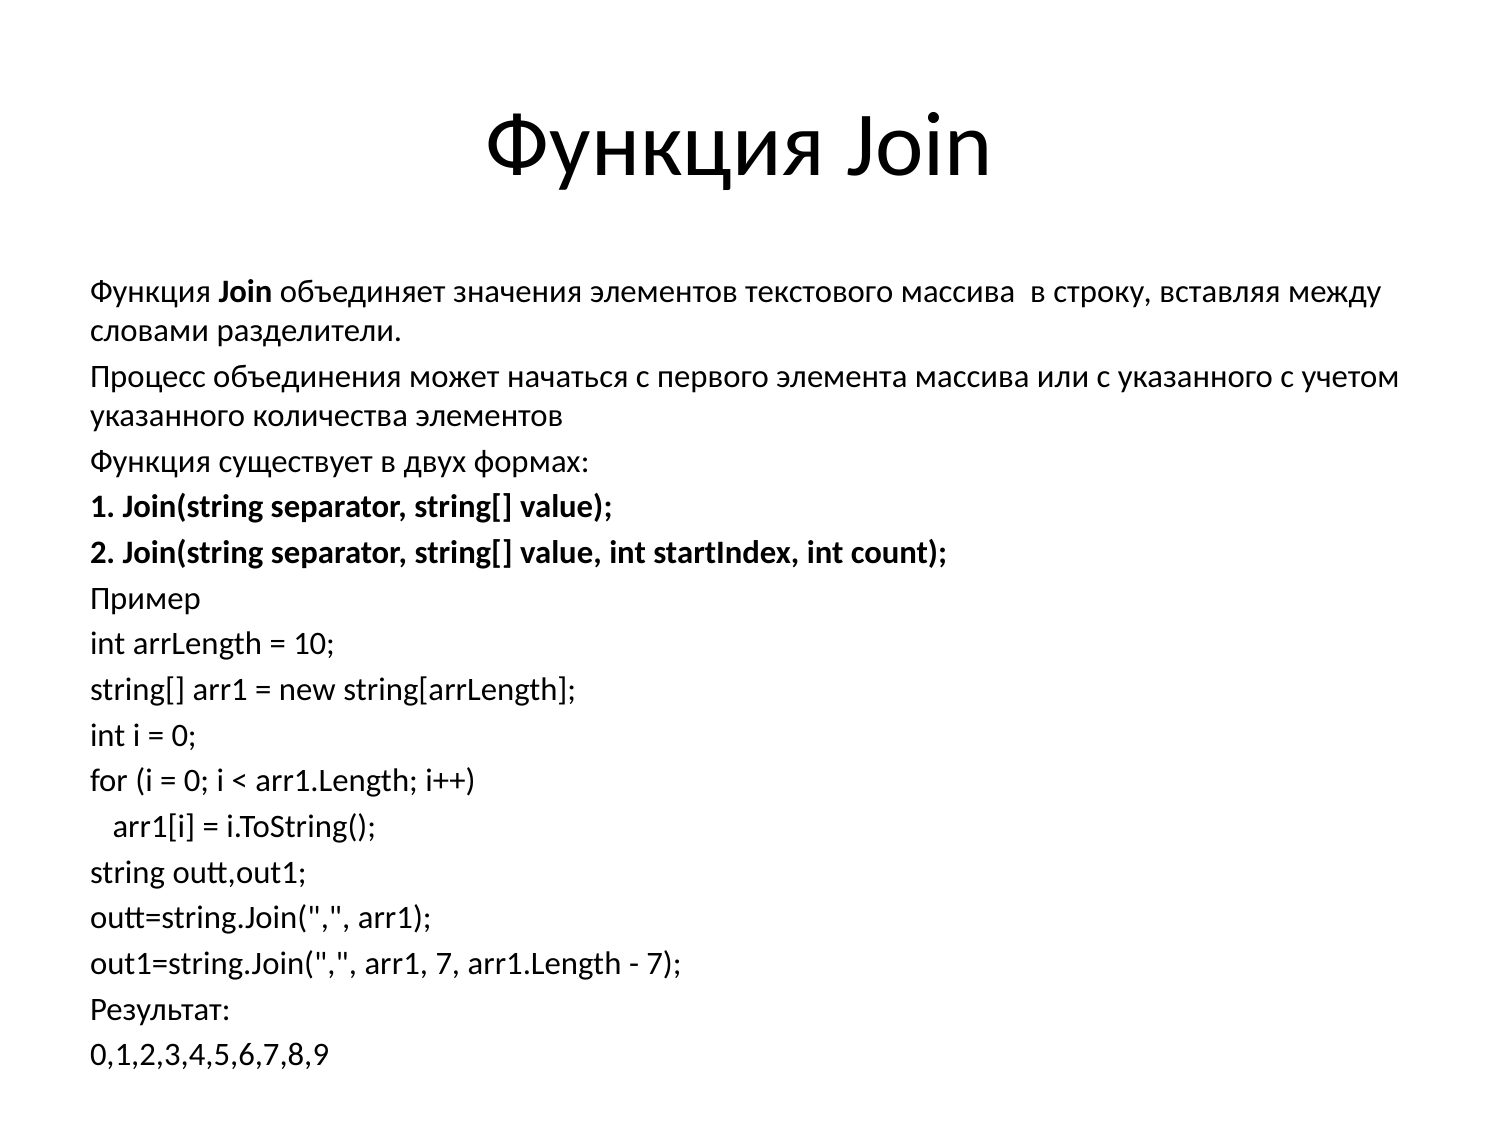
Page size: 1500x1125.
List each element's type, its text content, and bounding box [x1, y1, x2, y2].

list Функция Join объединяет значения элементов текстового массива в строку, вставляя между словами разделители. Процесс объединения может начаться с первого элемента массива или с указанного с учетом указанного количества элементов Функция существует в двух формах: 1. Join(string separator, string[] value); 2. Join(string separator, string[] value, int startIndex, int count); Пример int arrLength = 10; string[] arr1 = new string[arrLength]; int i = 0; for (i = 0; i < arr1.Length; i++) arr1[i] = i.ToString(); string outt,out1; outt=string.Join(",", arr1); out1=string.Join(",", arr1, 7, arr1.Length - 7); Результат: 0,1,2,3,4,5,6,7,8,9 [75, 262, 1425, 1094]
title Функция Join [75, 45, 1425, 233]
